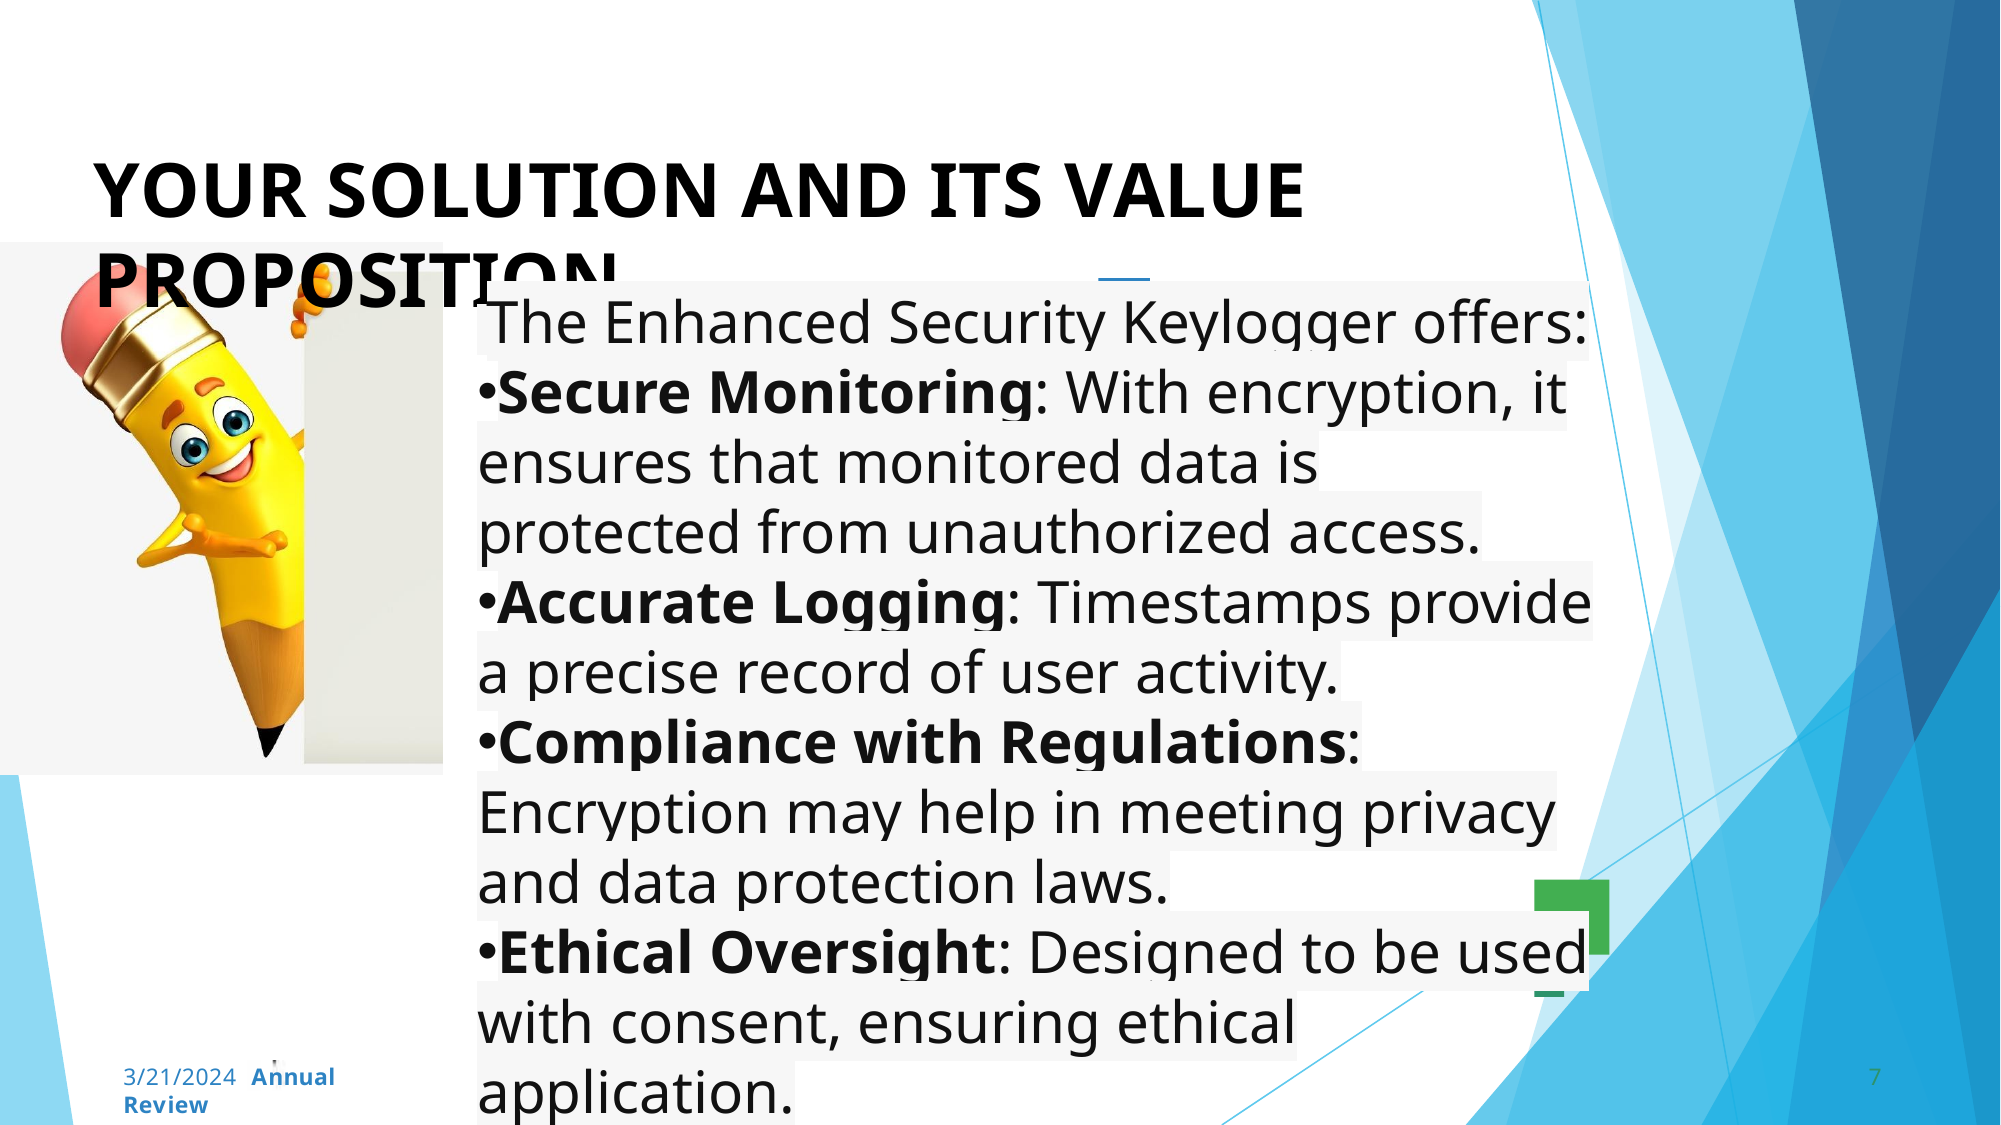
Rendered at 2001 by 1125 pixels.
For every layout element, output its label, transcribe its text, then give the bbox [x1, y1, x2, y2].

text_box The Enhanced Security Keylogger offers: Secure Monitoring: With encryption, it ensures that monitored data is protected from unauthorized access. Accurate Logging: Timestamps provide a precise record of user activity. Compliance with Regulations: Encryption may help in meeting privacy and data protection laws. Ethical Oversight: Designed to be used with consent, ensuring ethical application. [462, 278, 1610, 1125]
picture [110, 1060, 463, 1094]
picture [0, 241, 443, 776]
text_box 3/21/2024 Annual Review [121, 1103, 417, 1118]
slide_number 7 [1862, 1061, 1888, 1125]
title YOUR SOLUTION AND ITS VALUE PROPOSITION [91, 140, 1694, 331]
